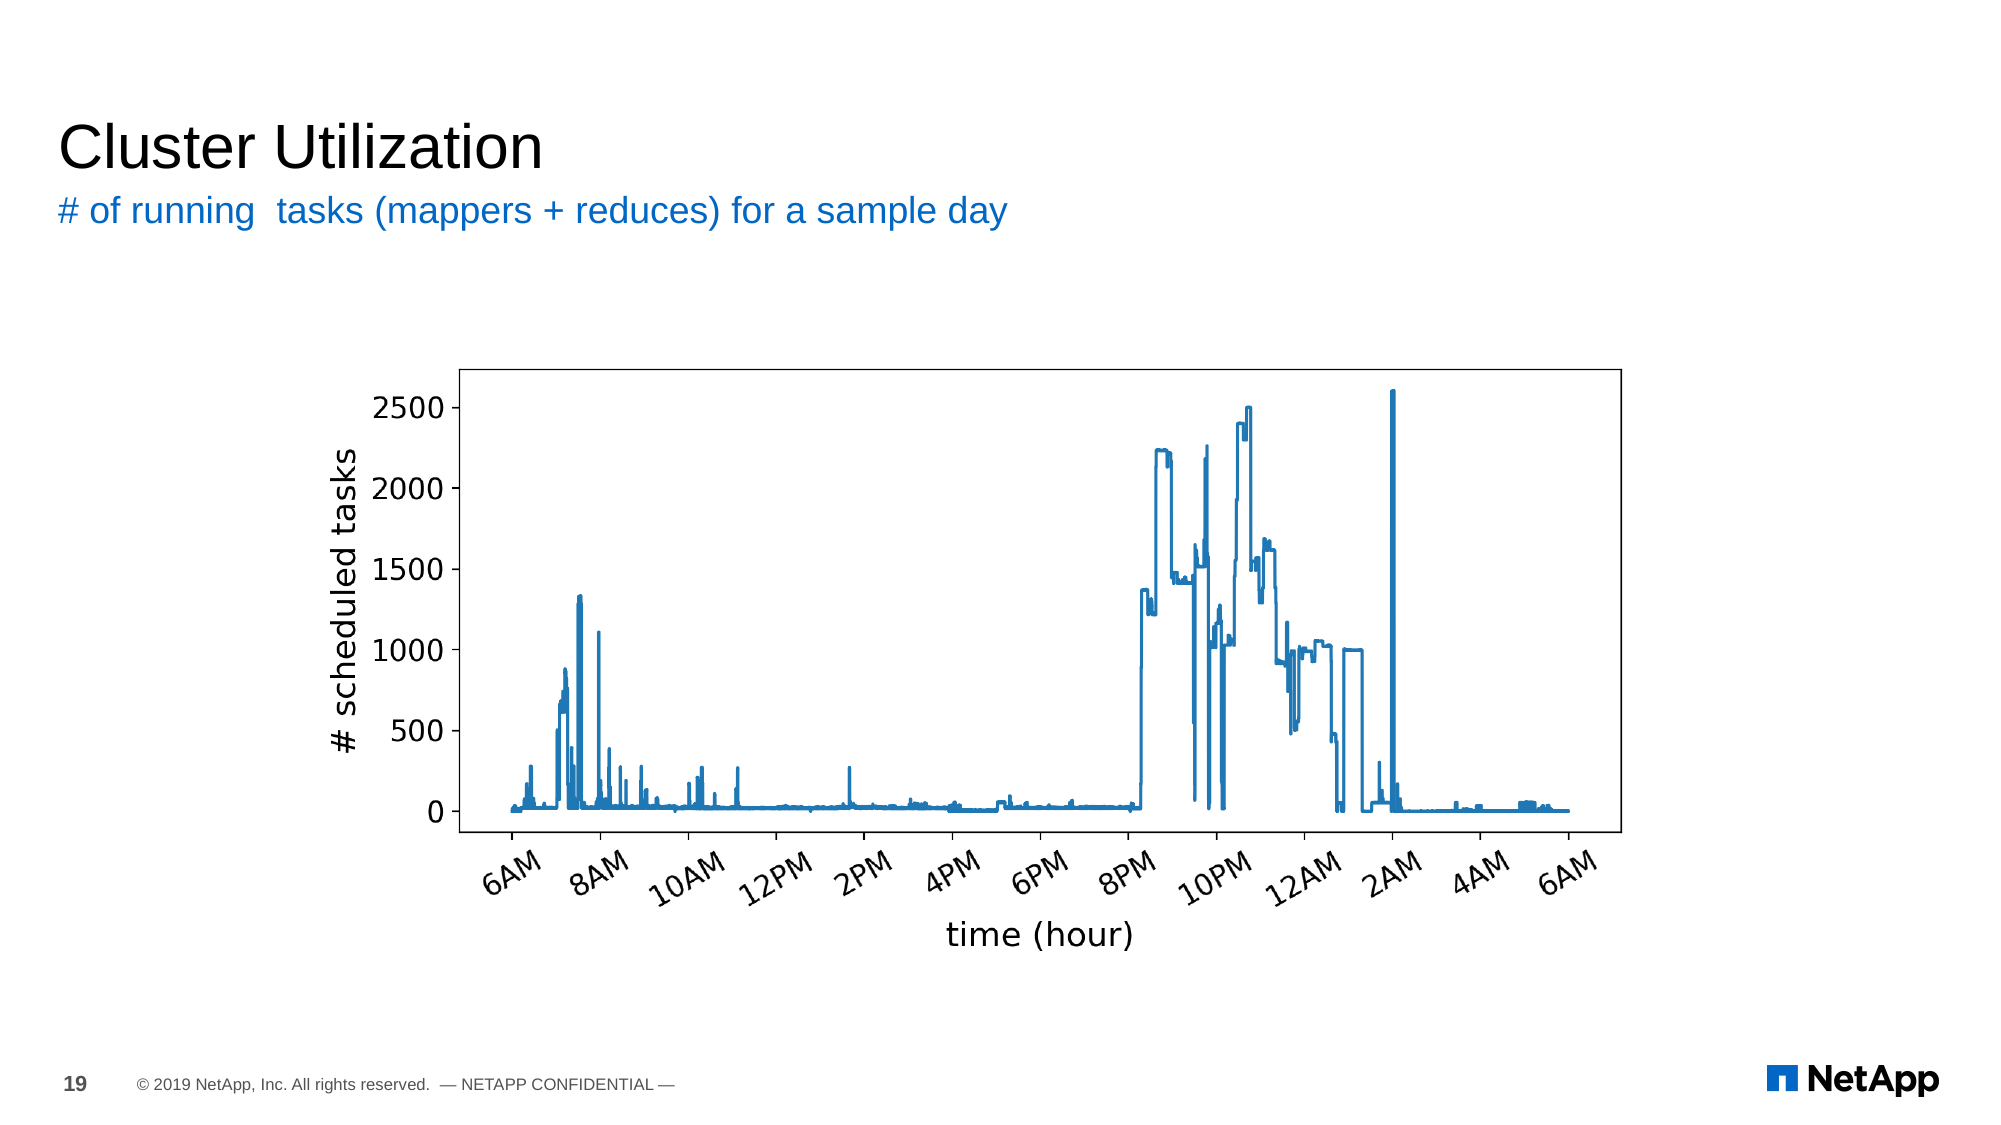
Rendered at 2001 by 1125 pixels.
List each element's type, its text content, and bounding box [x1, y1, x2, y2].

slide_number 19 [48, 1060, 122, 1103]
list # of running tasks (mappers + reduces) for a sample day [43, 181, 1957, 248]
picture [1767, 1065, 1939, 1097]
footer © 2019 NetApp, Inc. All rights reserved. — NETAPP CONFIDENTIAL — [121, 1061, 1195, 1102]
title Cluster Utilization [43, 39, 1957, 181]
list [324, 351, 1675, 952]
